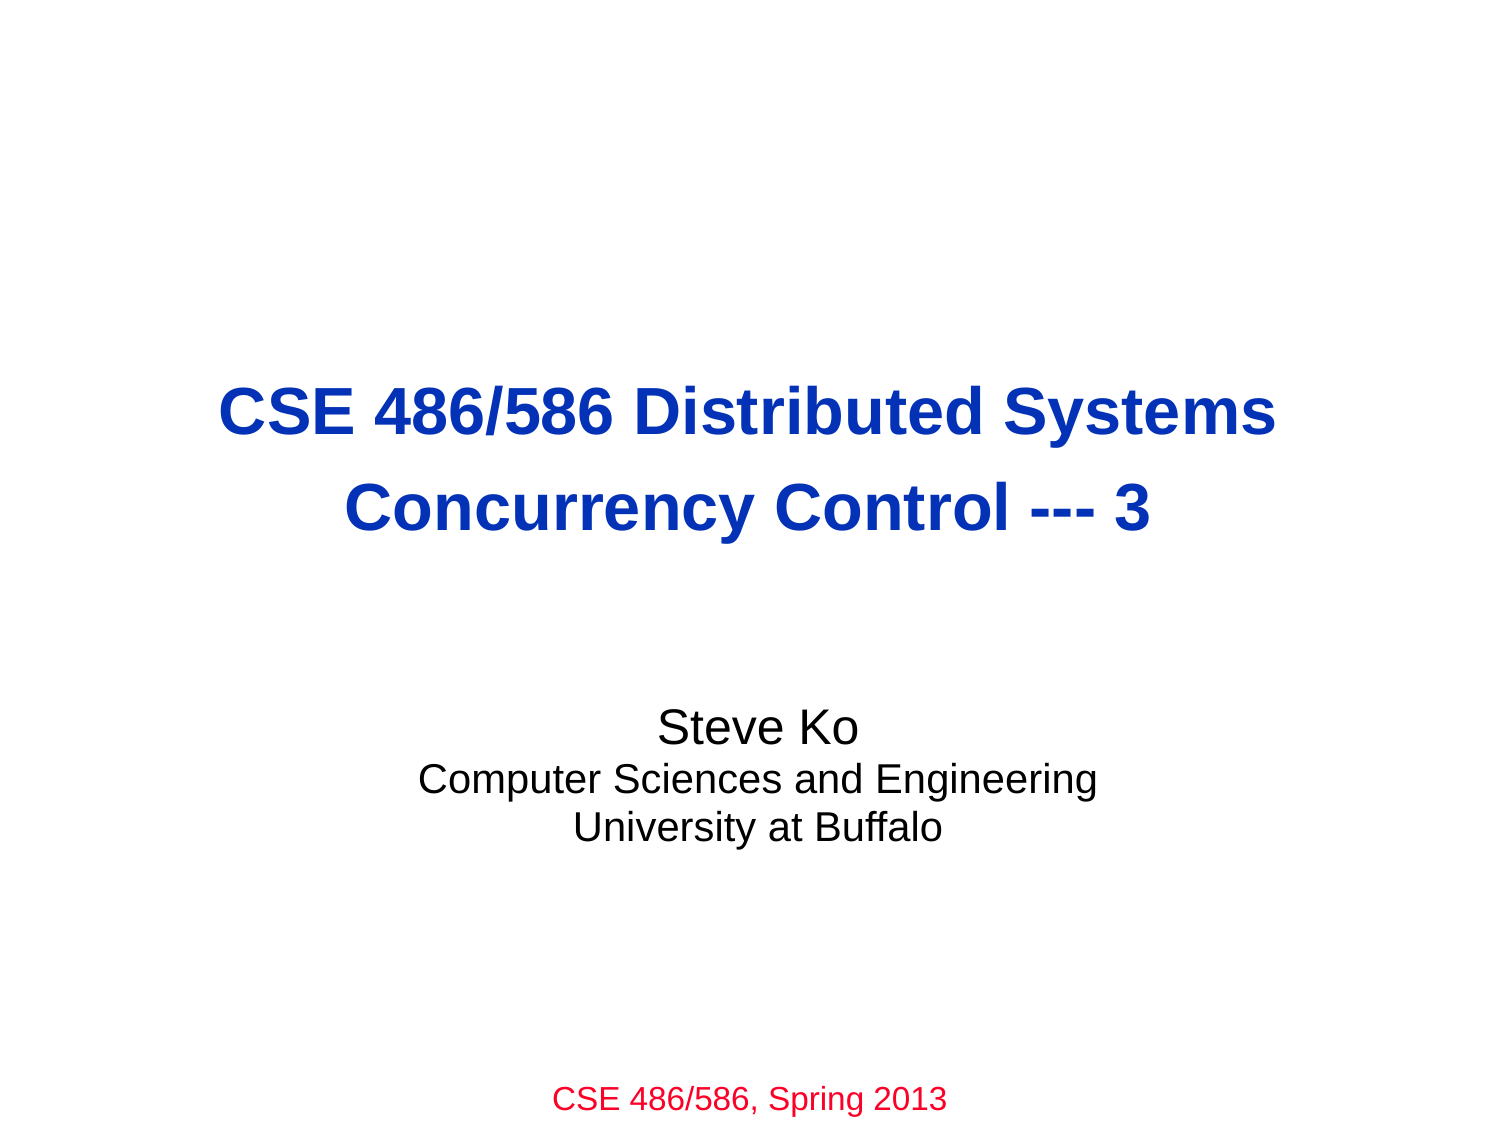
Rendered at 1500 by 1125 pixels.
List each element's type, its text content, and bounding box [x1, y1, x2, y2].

subtitle Steve Ko Computer Sciences and Engineering University at Buffalo [191, 703, 1325, 917]
title CSE 486/586 Distributed Systems Concurrency Control --- 3 [23, 311, 1474, 586]
